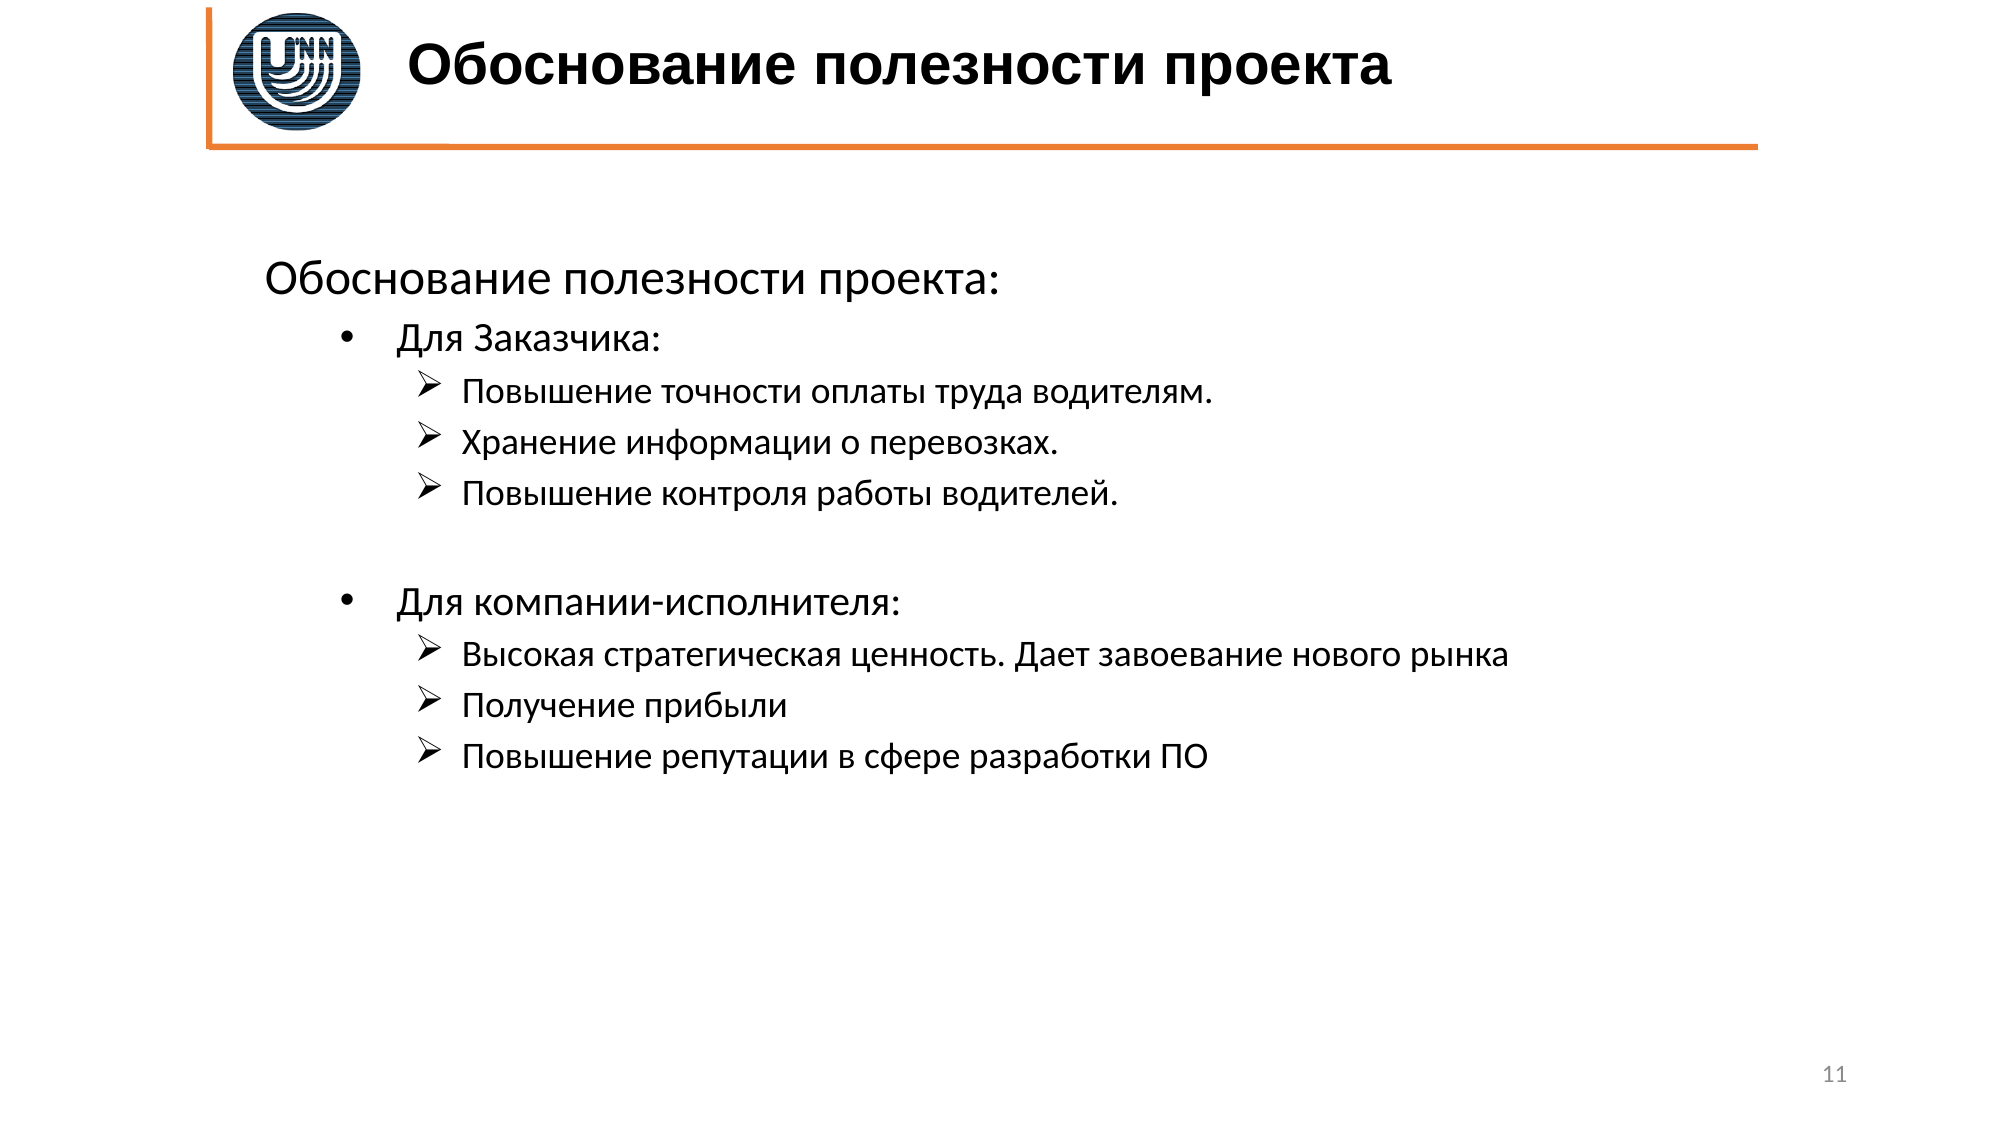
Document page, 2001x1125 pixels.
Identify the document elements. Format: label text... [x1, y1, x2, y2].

text_box Обоснование полезности проекта [392, 19, 1819, 104]
subtitle Обоснование полезности проекта: Для Заказчика: Повышение точности оплаты труда водителям. Хранение информации о перевозках. Повышение контроля работы водителей. Для компании-исполнителя: Высокая стратегическая ценность. Дает завоевание нового рынка Получение прибыли Повышение репутации в сфере разработки ПО [249, 243, 1750, 1022]
picture [231, 12, 361, 131]
slide_number 11 [1412, 1042, 1863, 1103]
